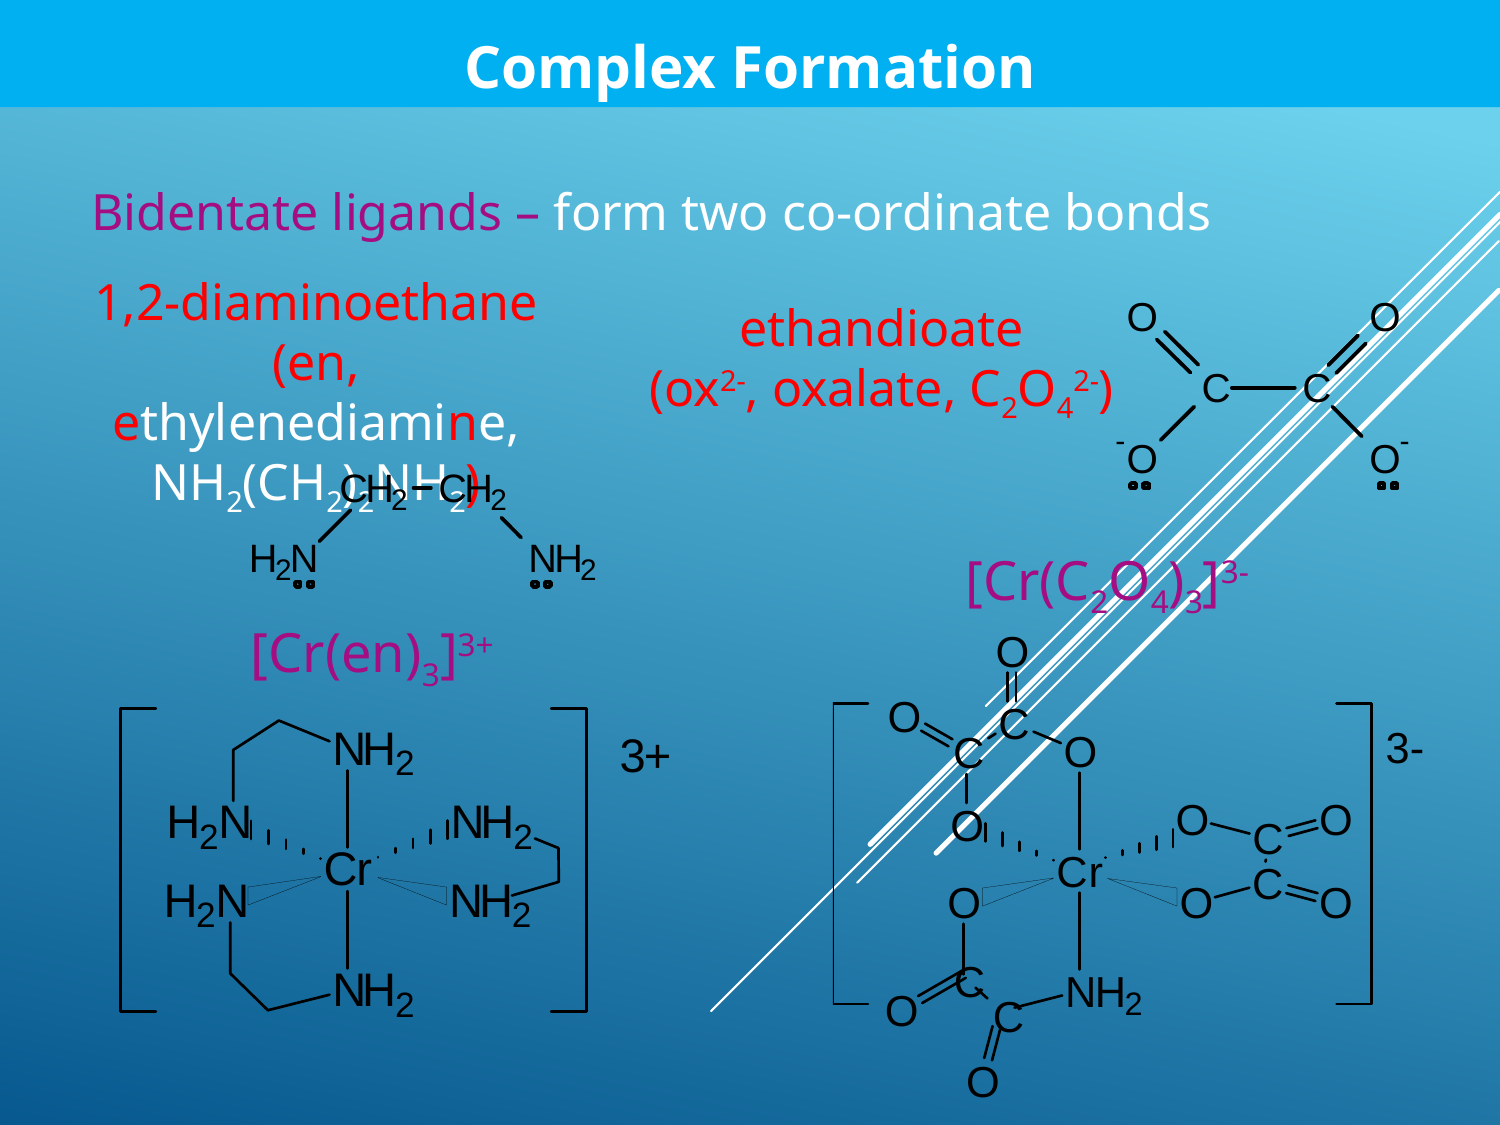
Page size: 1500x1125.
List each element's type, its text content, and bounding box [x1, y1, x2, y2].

text_box [Cr(en)3]3+ [236, 611, 556, 692]
picture [1092, 266, 1436, 509]
picture [227, 439, 618, 611]
text_box ethandioate (ox2-, oxalate, C2O42-) [604, 288, 1092, 432]
text_box Bidentate ligands – form two co-ordinate bonds [76, 172, 1318, 248]
picture [832, 610, 1424, 1121]
text_box [Cr(C2O4)3]3- [950, 538, 1317, 610]
picture [111, 692, 680, 1050]
text_box Complex Formation [0, 0, 1500, 108]
text_box 1,2-diaminoethane (en, ethylenediamine, NH2(CH2)2NH2) [53, 262, 580, 526]
